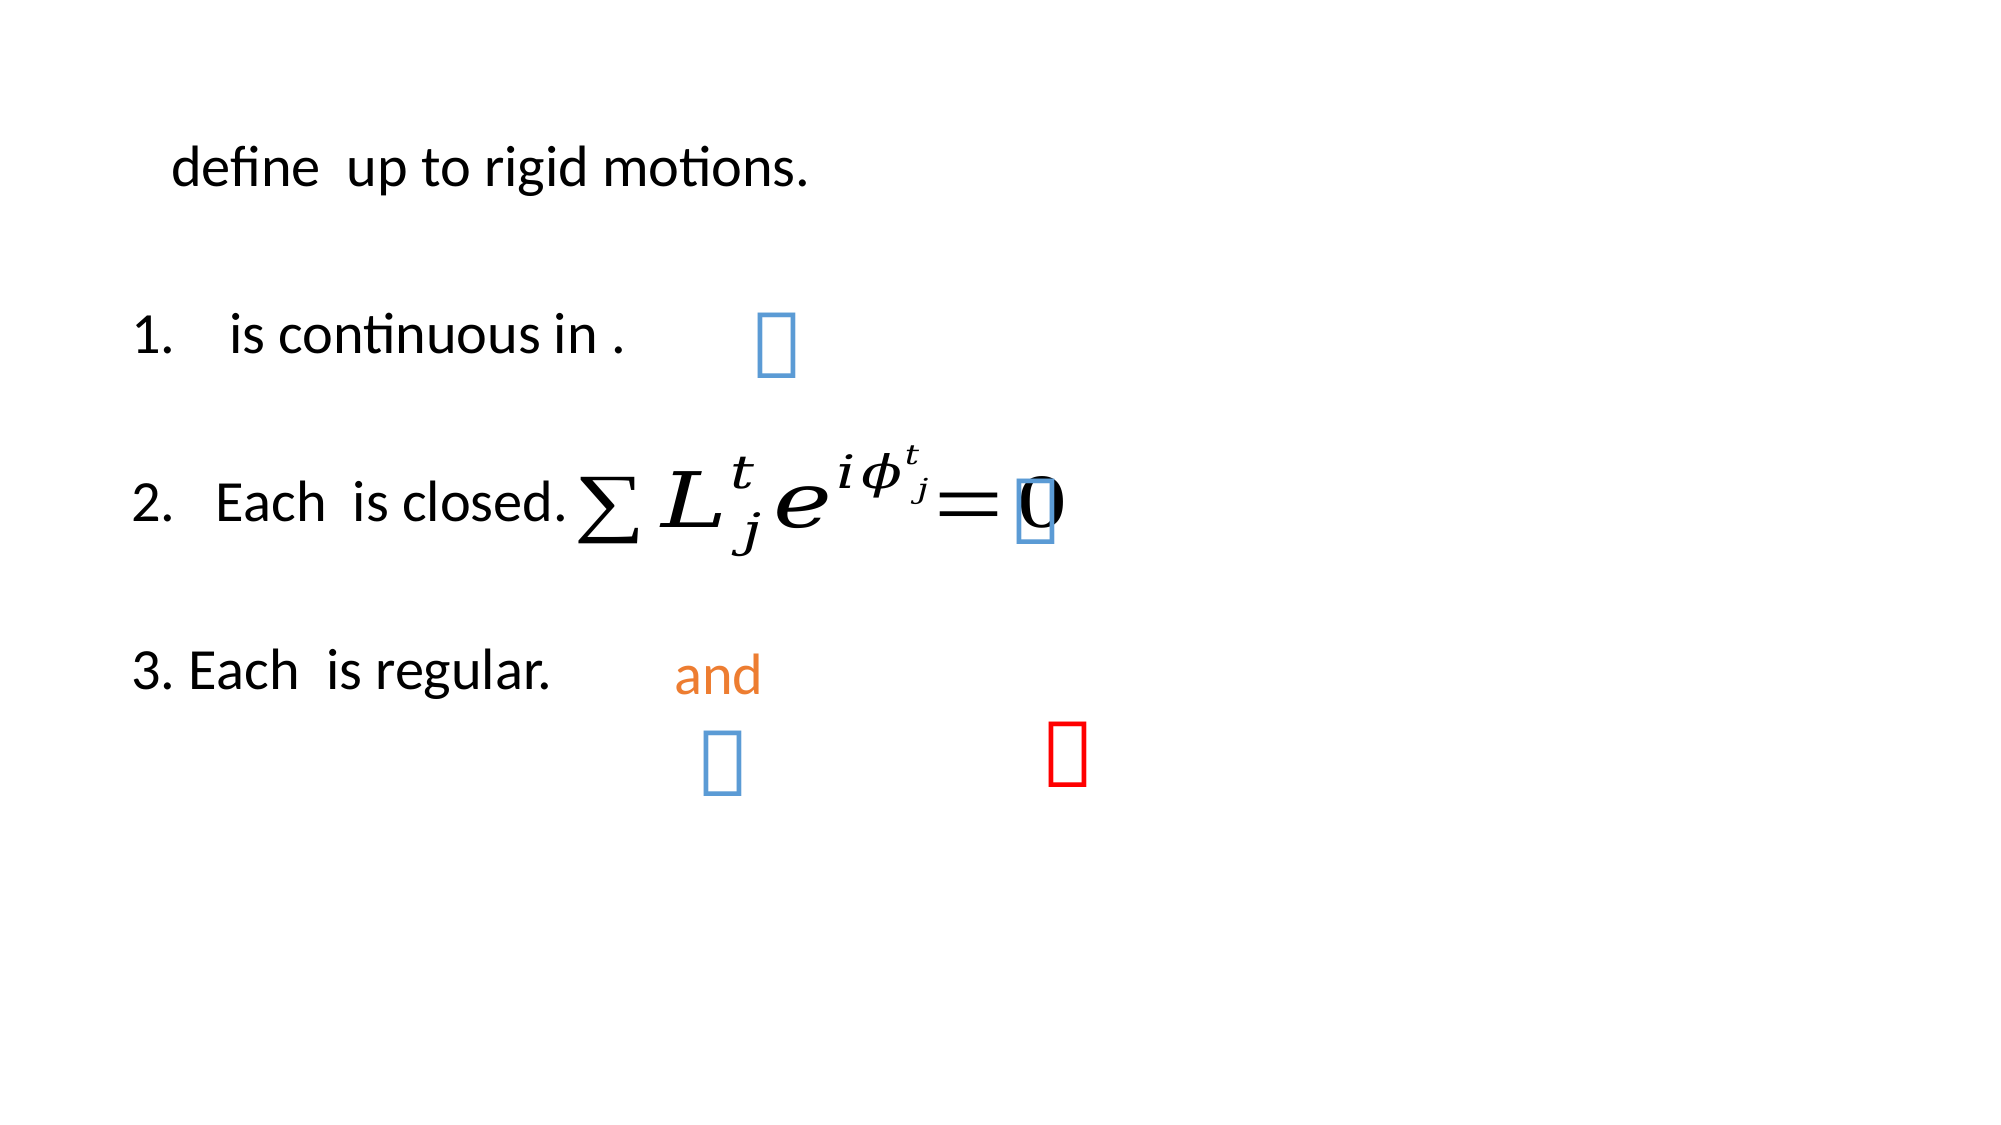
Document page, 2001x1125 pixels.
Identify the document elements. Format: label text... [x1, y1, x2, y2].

text_box  [734, 279, 906, 404]
text_box  [993, 445, 1186, 571]
text_box  [681, 697, 874, 823]
text_box  [1026, 688, 1331, 813]
